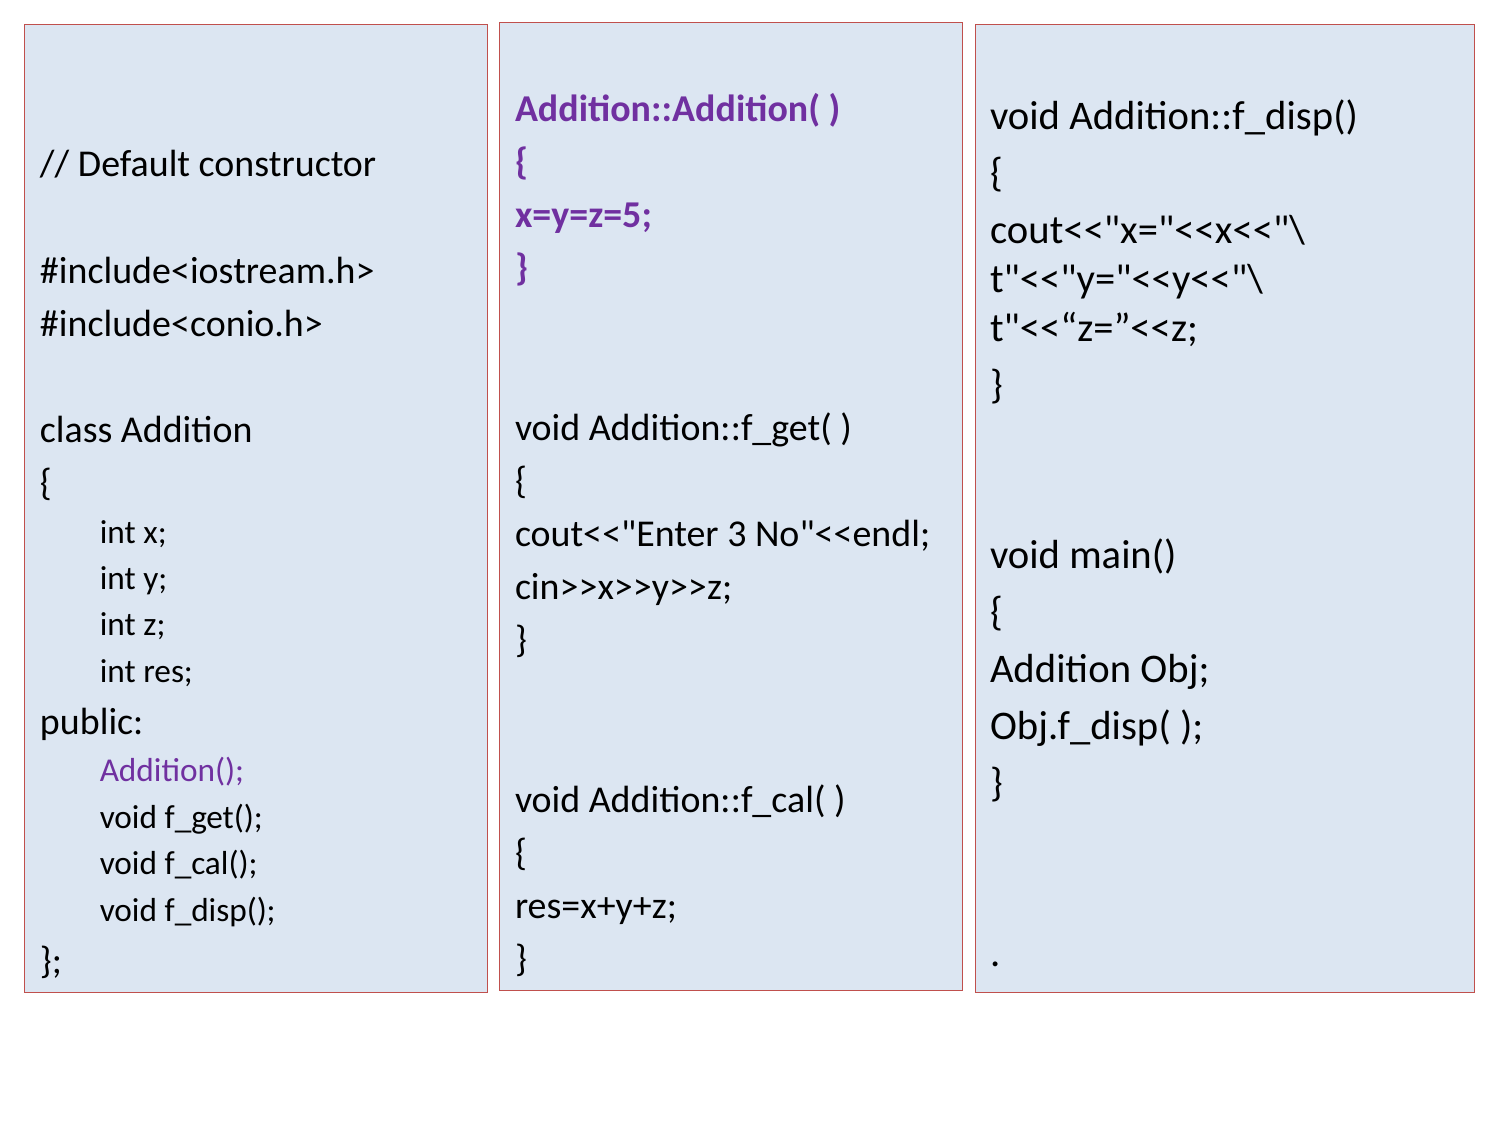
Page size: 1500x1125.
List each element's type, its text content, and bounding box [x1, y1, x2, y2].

text_box void Addition::f_disp() { cout<<"x="<<x<<"\t"<<"y="<<y<<"\t"<<“z=”<<z; } void main() { Addition Obj; Obj.f_disp( ); } . [975, 24, 1475, 993]
list // Default constructor #include<iostream.h> #include<conio.h> class Addition { int x; int y; int z; int res; public: Addition(); void f_get(); void f_cal(); void f_disp(); }; [24, 24, 488, 993]
text_box Addition::Addition( ) { x=y=z=5; } void Addition::f_get( ) { cout<<"Enter 3 No"<<endl; cin>>x>>y>>z; } void Addition::f_cal( ) { res=x+y+z; } [499, 22, 963, 991]
